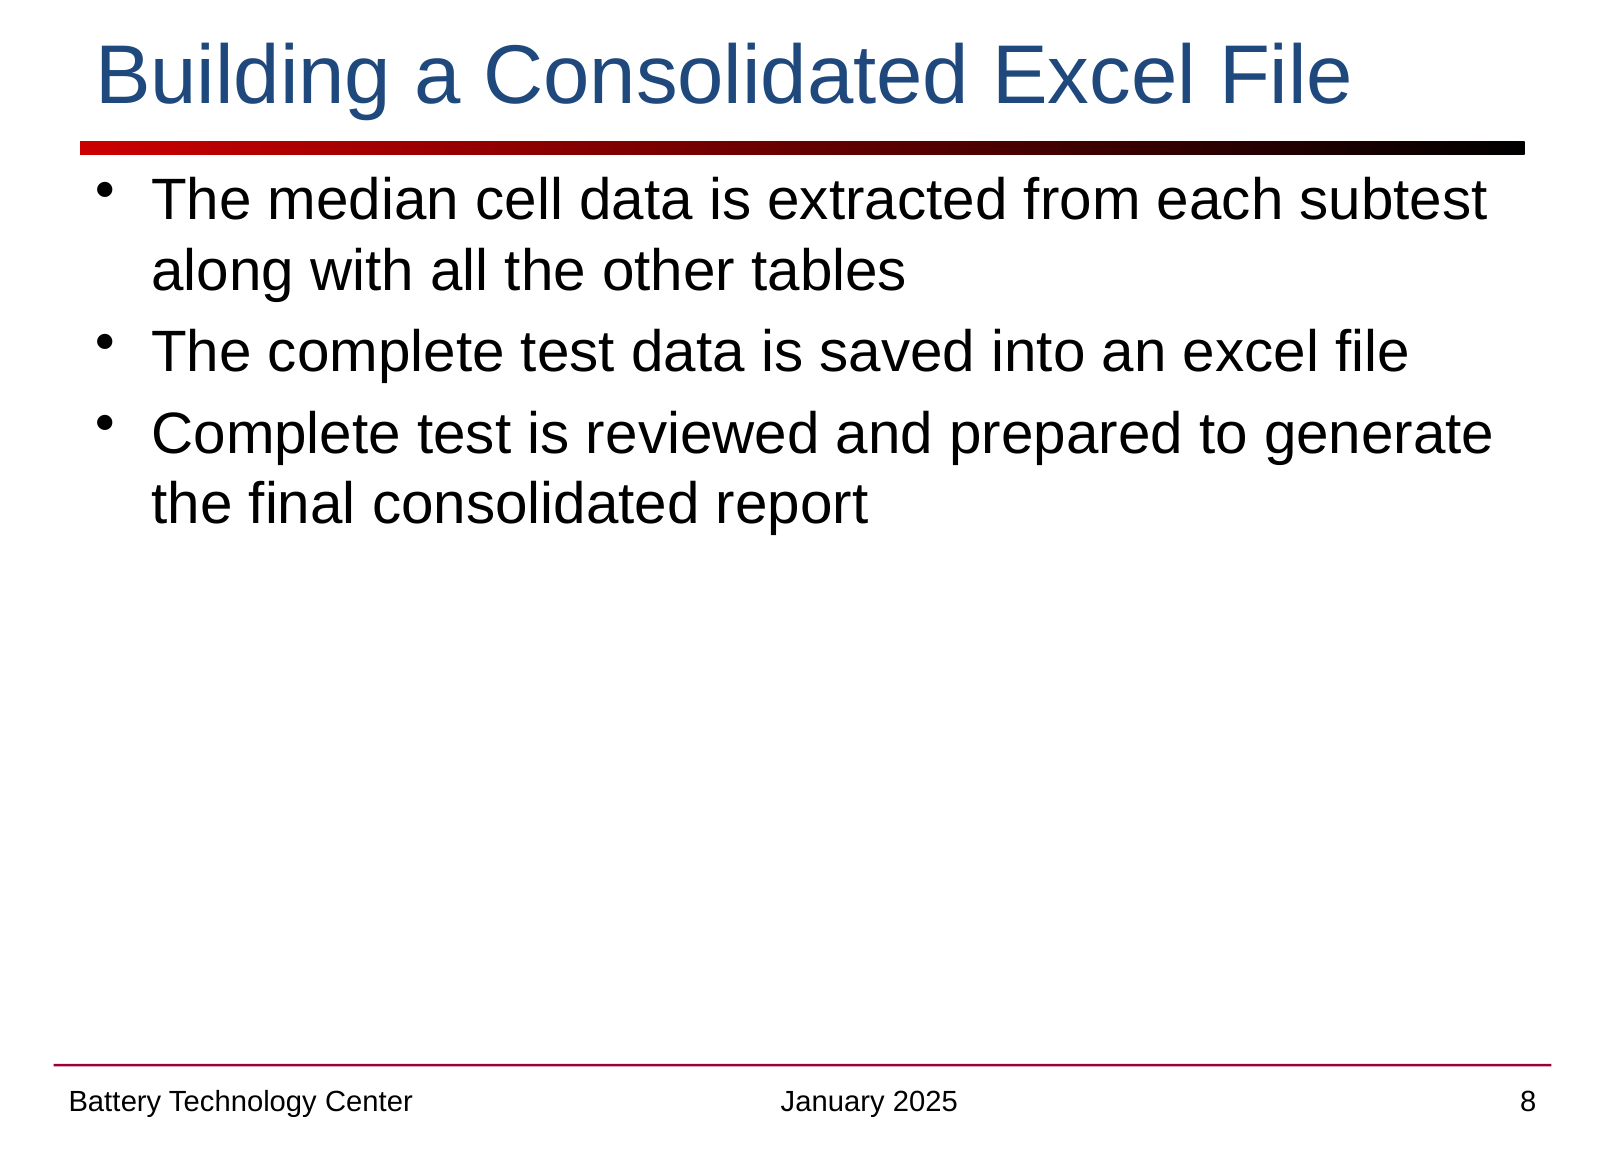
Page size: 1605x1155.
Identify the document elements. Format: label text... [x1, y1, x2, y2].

slide_number 8 [1163, 1074, 1552, 1155]
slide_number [681, 1074, 1057, 1155]
title Building a Consolidated Excel File [80, 0, 1525, 142]
footer Battery Technology Center [53, 1074, 589, 1155]
list The median cell data is extracted from each subtest along with all the other tables The complete test data is saved into an excel file Complete test is reviewed and prepared to generate the final consolidated report [80, 154, 1525, 1053]
